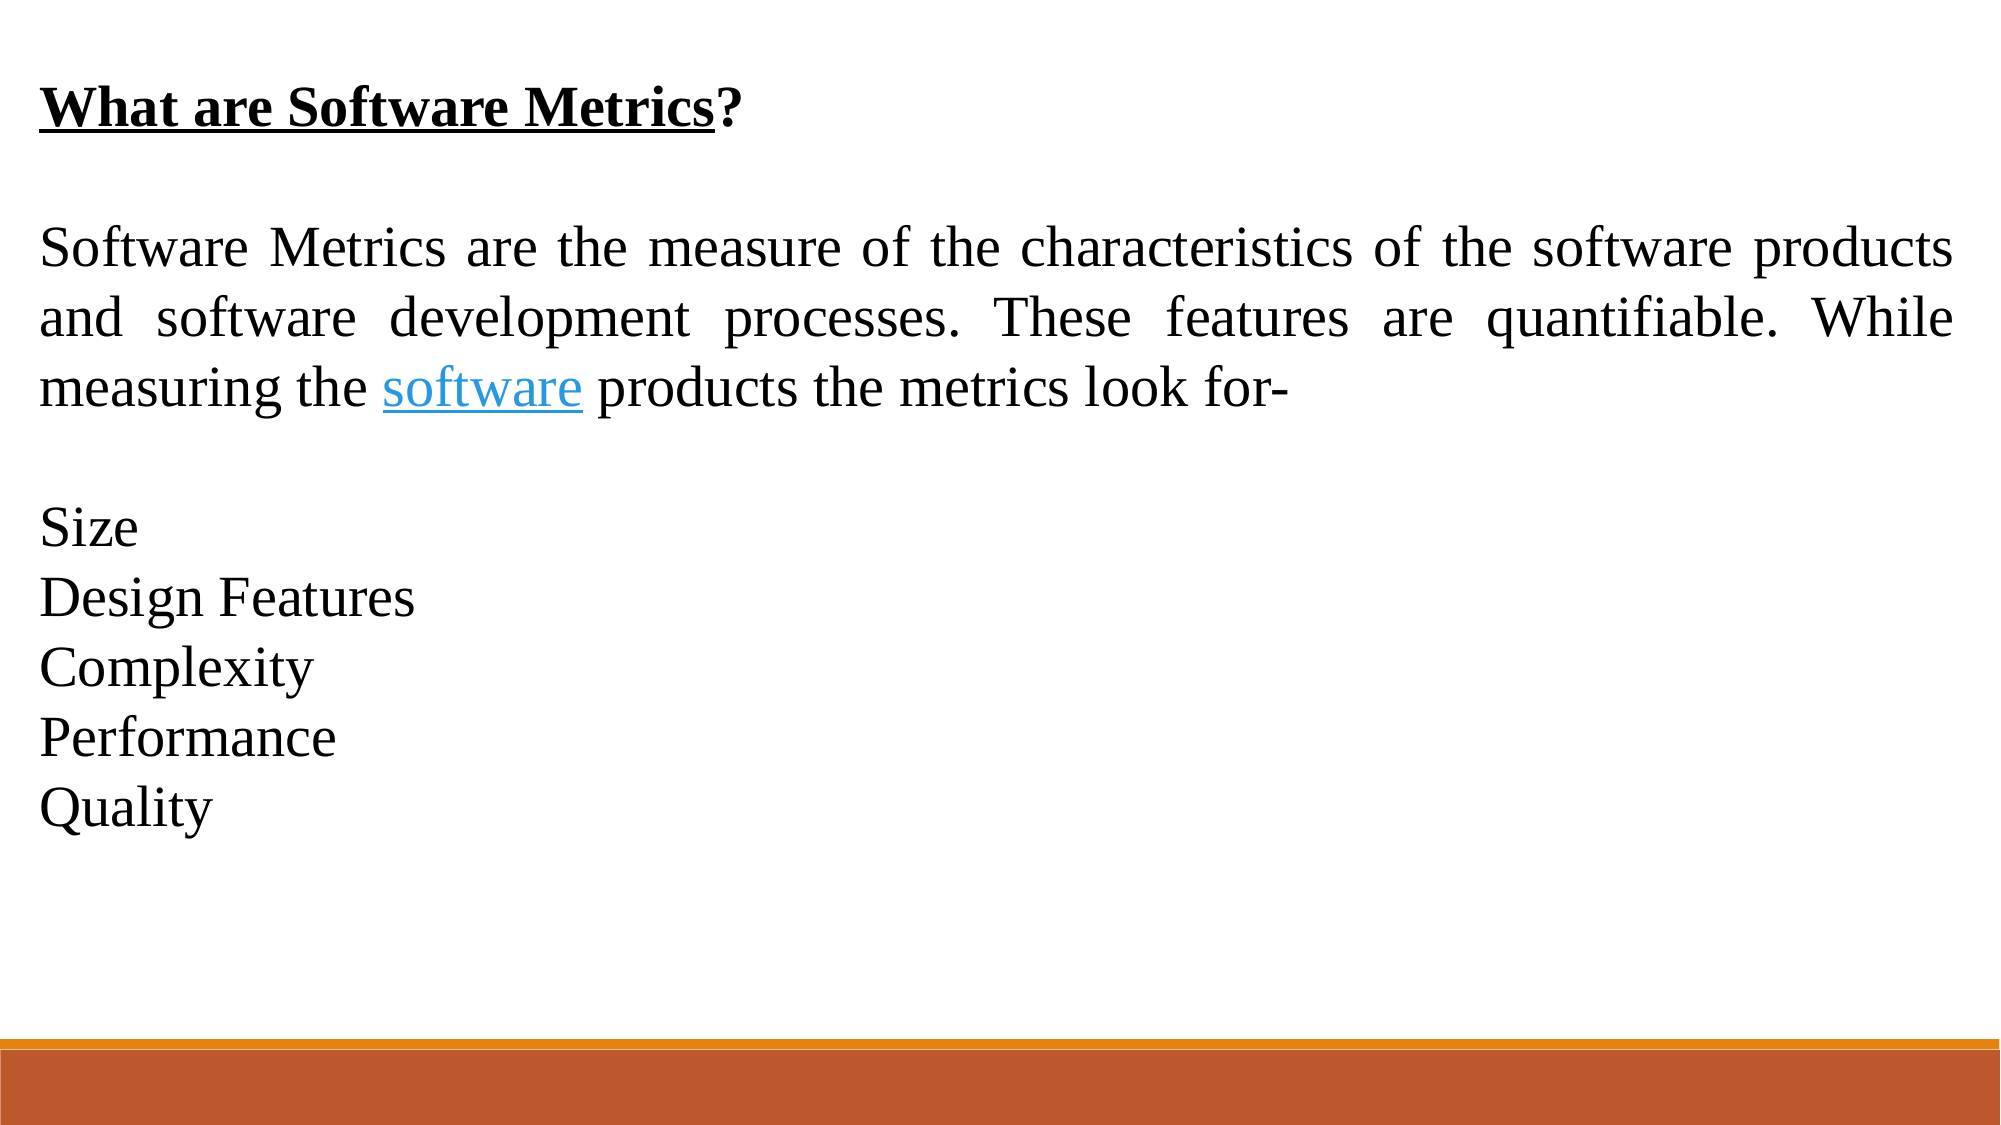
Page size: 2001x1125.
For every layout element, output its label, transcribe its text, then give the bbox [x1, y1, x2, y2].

text_box What are Software Metrics? Software Metrics are the measure of the characteristics of the software products and software development processes. These features are quantifiable. While measuring the software products the metrics look for- Size Design Features Complexity Performance Quality [24, 60, 1971, 915]
